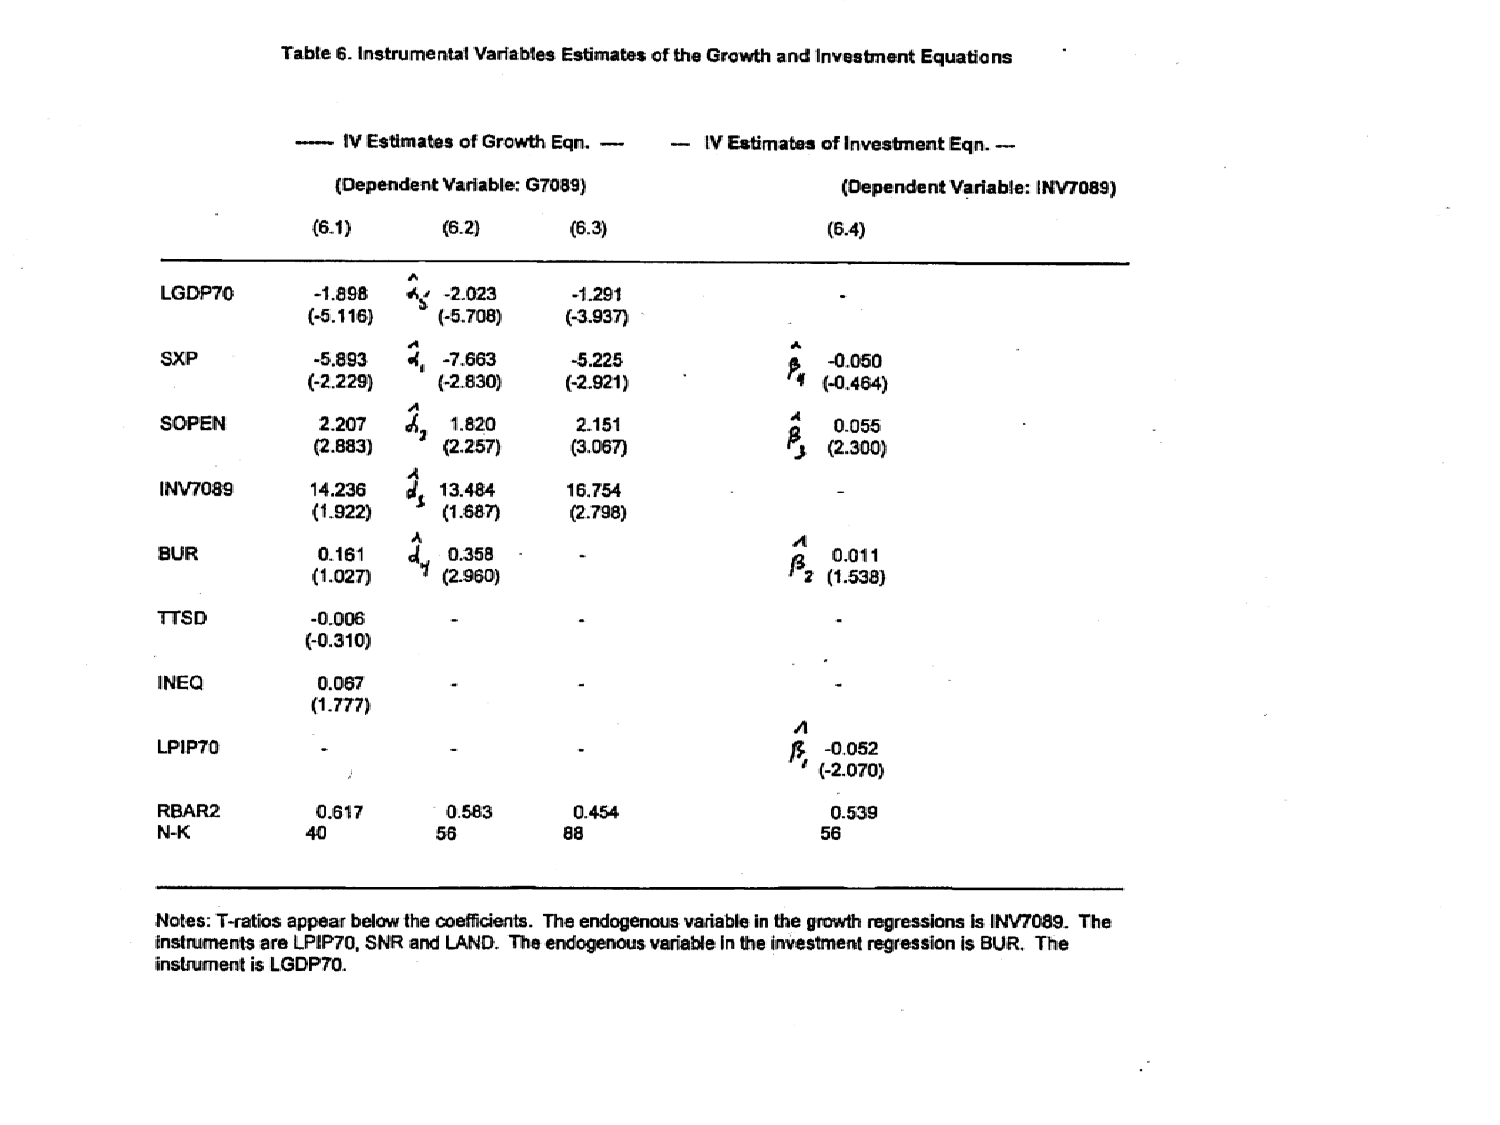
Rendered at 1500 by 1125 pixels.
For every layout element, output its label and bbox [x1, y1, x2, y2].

list [0, 0, 1500, 1121]
